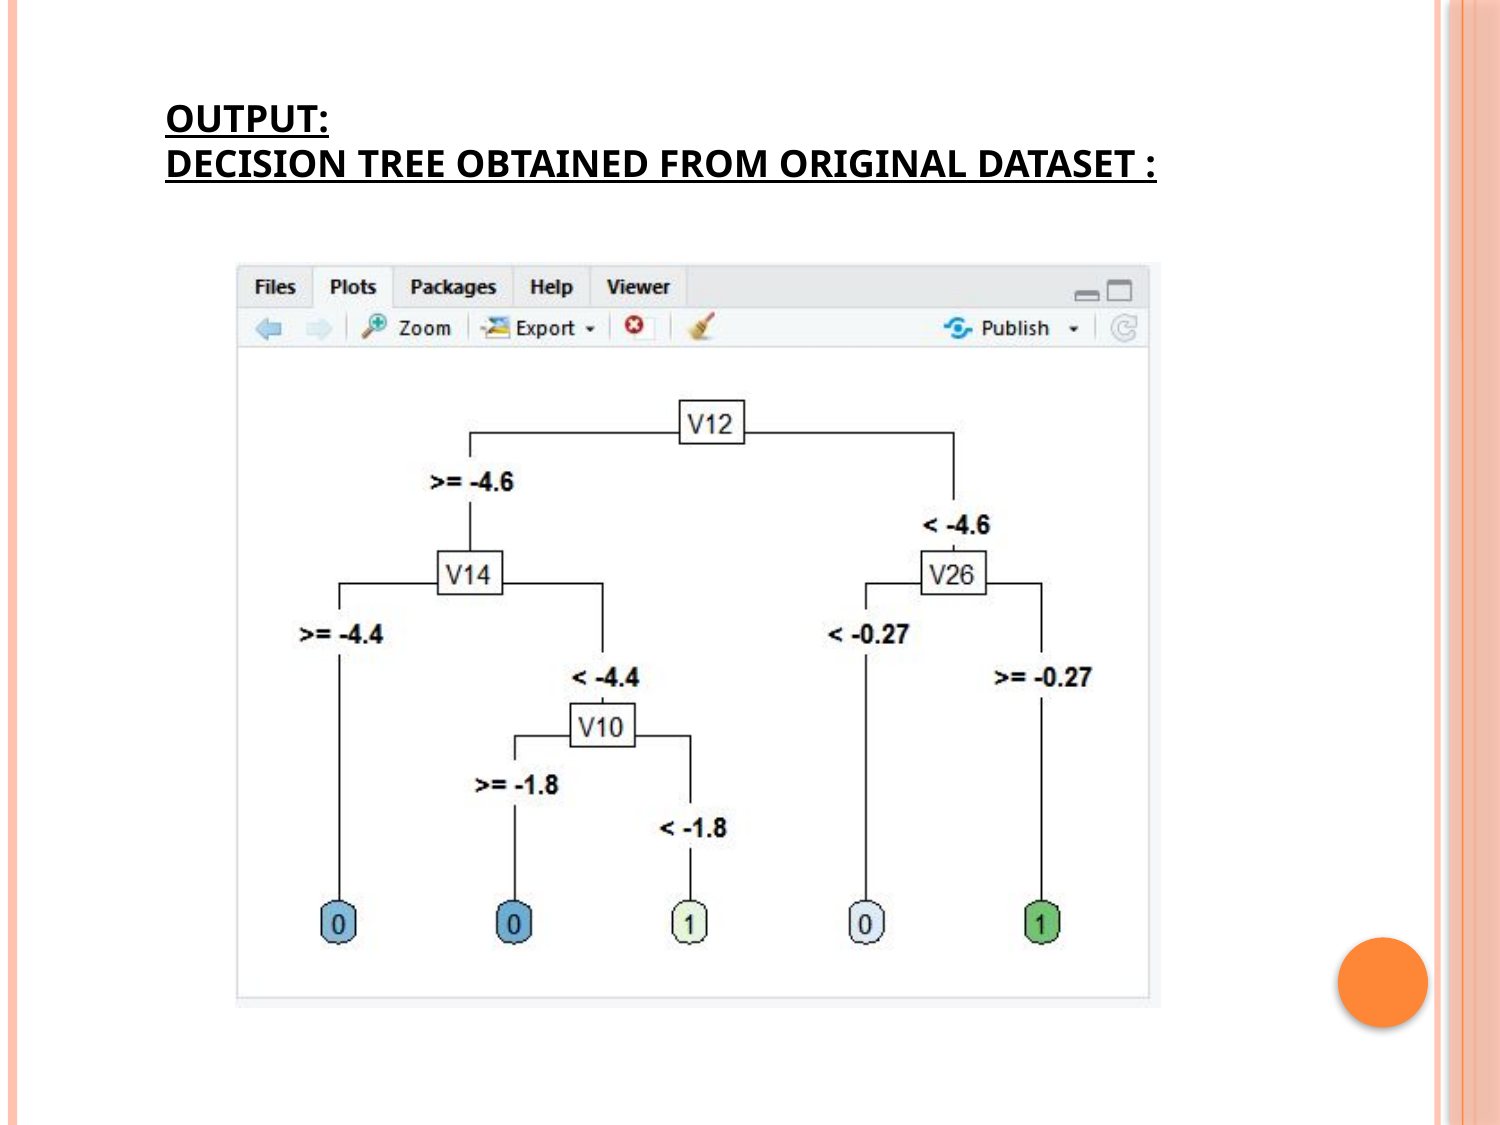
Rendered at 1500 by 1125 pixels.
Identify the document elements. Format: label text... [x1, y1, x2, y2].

text_box OUTPUT: DECISION TREE OBTAINED FROM ORIGINAL DATASET : [150, 87, 1172, 193]
picture [234, 261, 1162, 1008]
